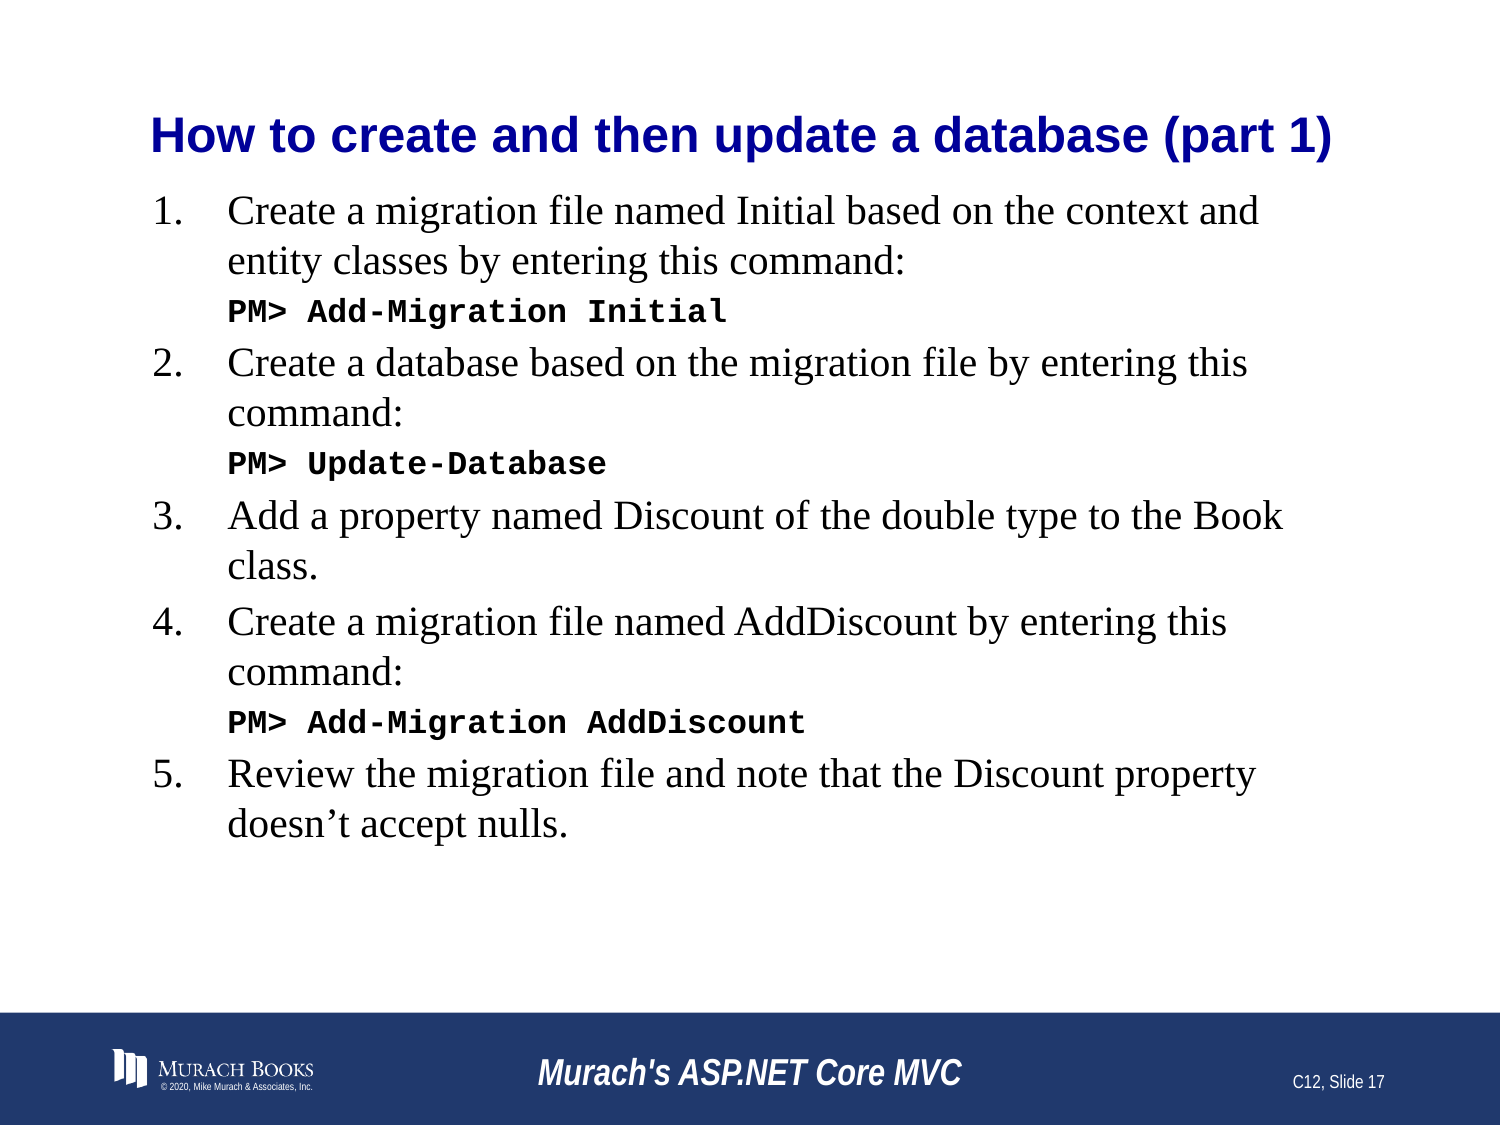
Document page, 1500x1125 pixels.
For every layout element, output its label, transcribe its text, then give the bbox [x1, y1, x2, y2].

list Create a migration file named Initial based on the context and entity classes by entering this command: PM> Add-Migration Initial Create a database based on the migration file by entering this command: PM> Update-Database Add a property named Discount of the double type to the Book class. Create a migration file named AddDiscount by entering this command: PM> Add-Migration AddDiscount Review the migration file and note that the Discount property doesn’t accept nulls. [137, 174, 1363, 975]
footer © 2020, Mike Murach & Associates, Inc. [12, 1025, 463, 1100]
slide_number C12, Slide 17 [1087, 1025, 1400, 1100]
slide_number Murach's ASP.NET Core MVC [463, 1025, 1050, 1100]
title How to create and then update a database (part 1) [150, 102, 1350, 164]
